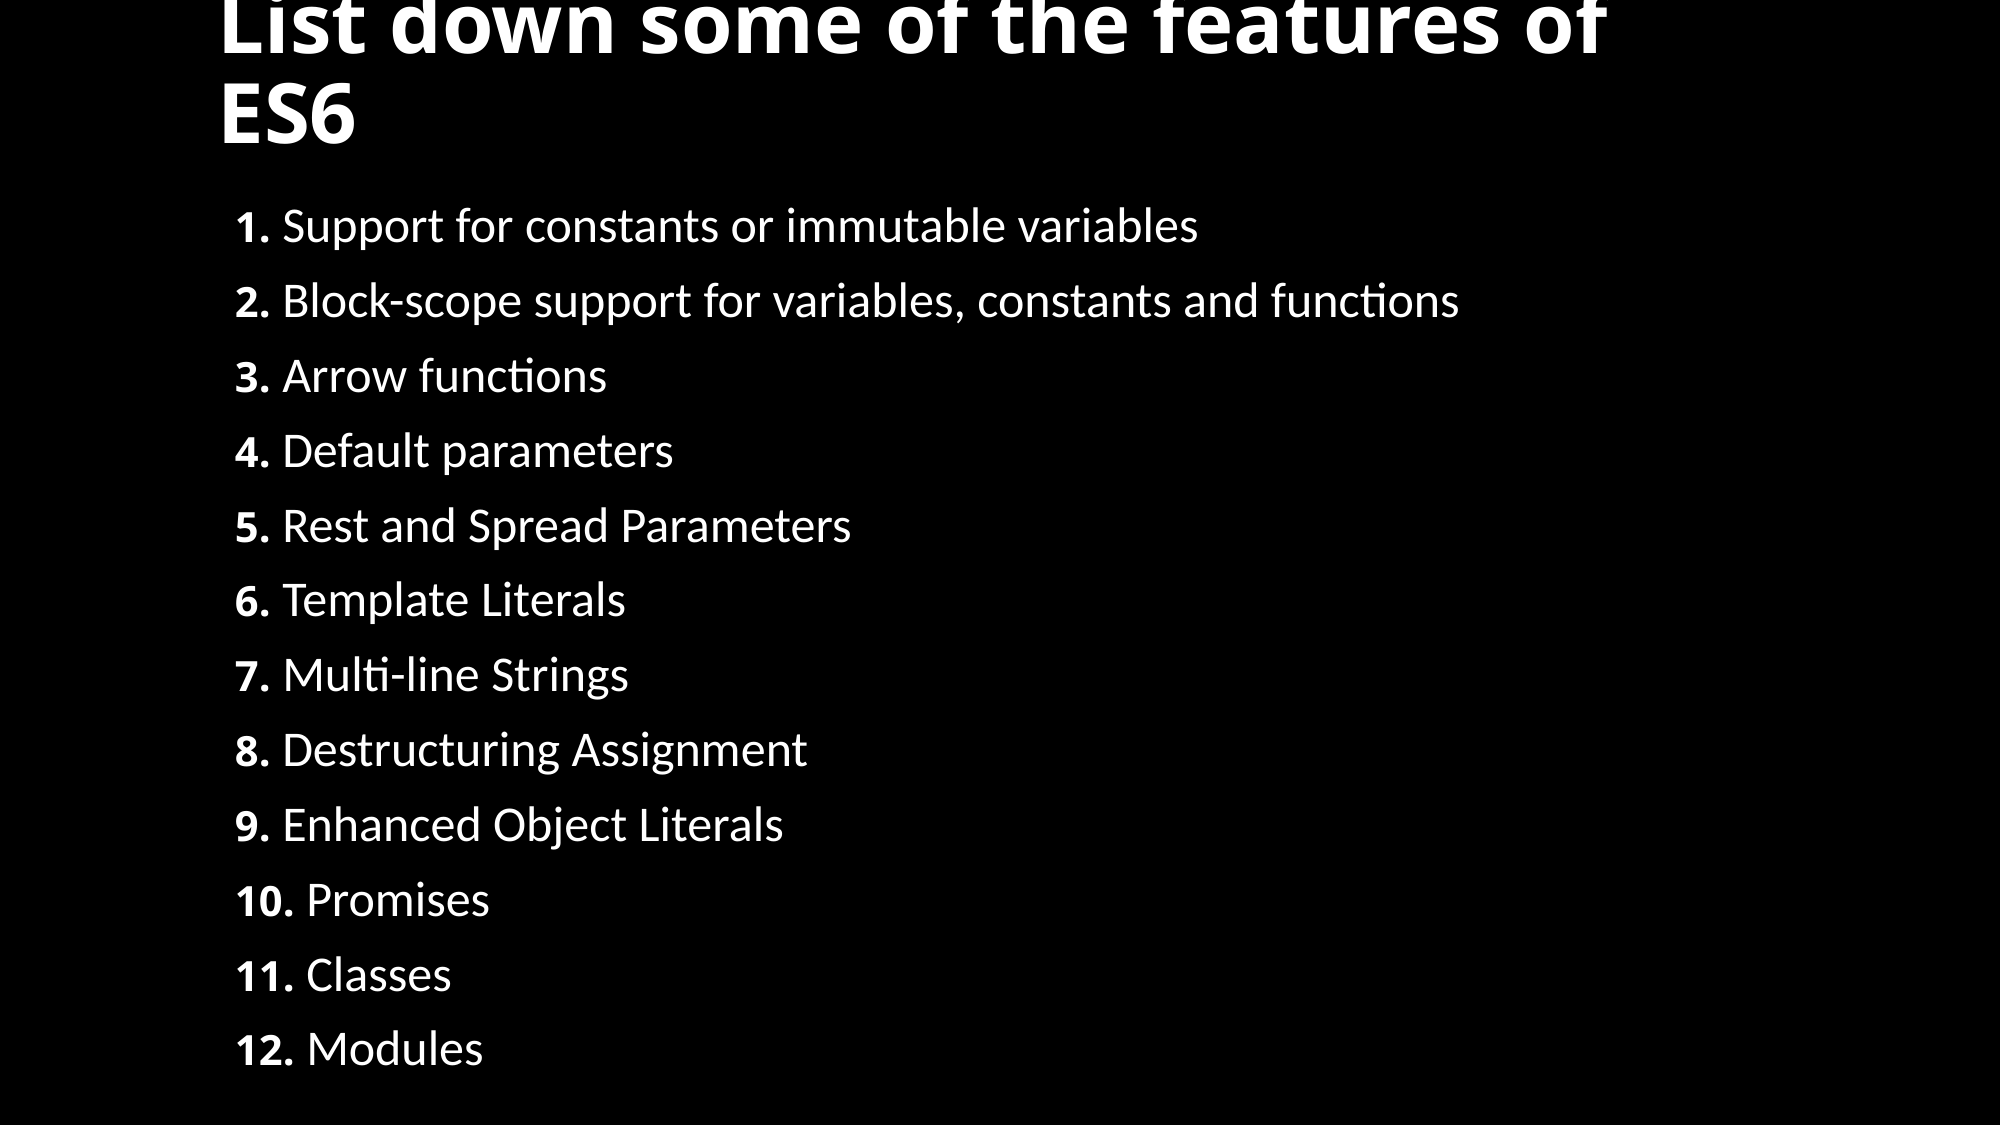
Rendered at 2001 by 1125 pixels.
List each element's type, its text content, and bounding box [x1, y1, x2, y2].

title List down some of the features of ES6 [202, 47, 1703, 170]
subtitle 1. Support for constants or immutable variables 2. Block-scope support for variables, constants and functions 3. Arrow functions 4. Default parameters 5. Rest and Spread Parameters 6. Template Literals 7. Multi-line Strings 8. Destructuring Assignment 9. Enhanced Object Literals 10. Promises 11. Classes 12. Modules [219, 192, 1720, 1041]
